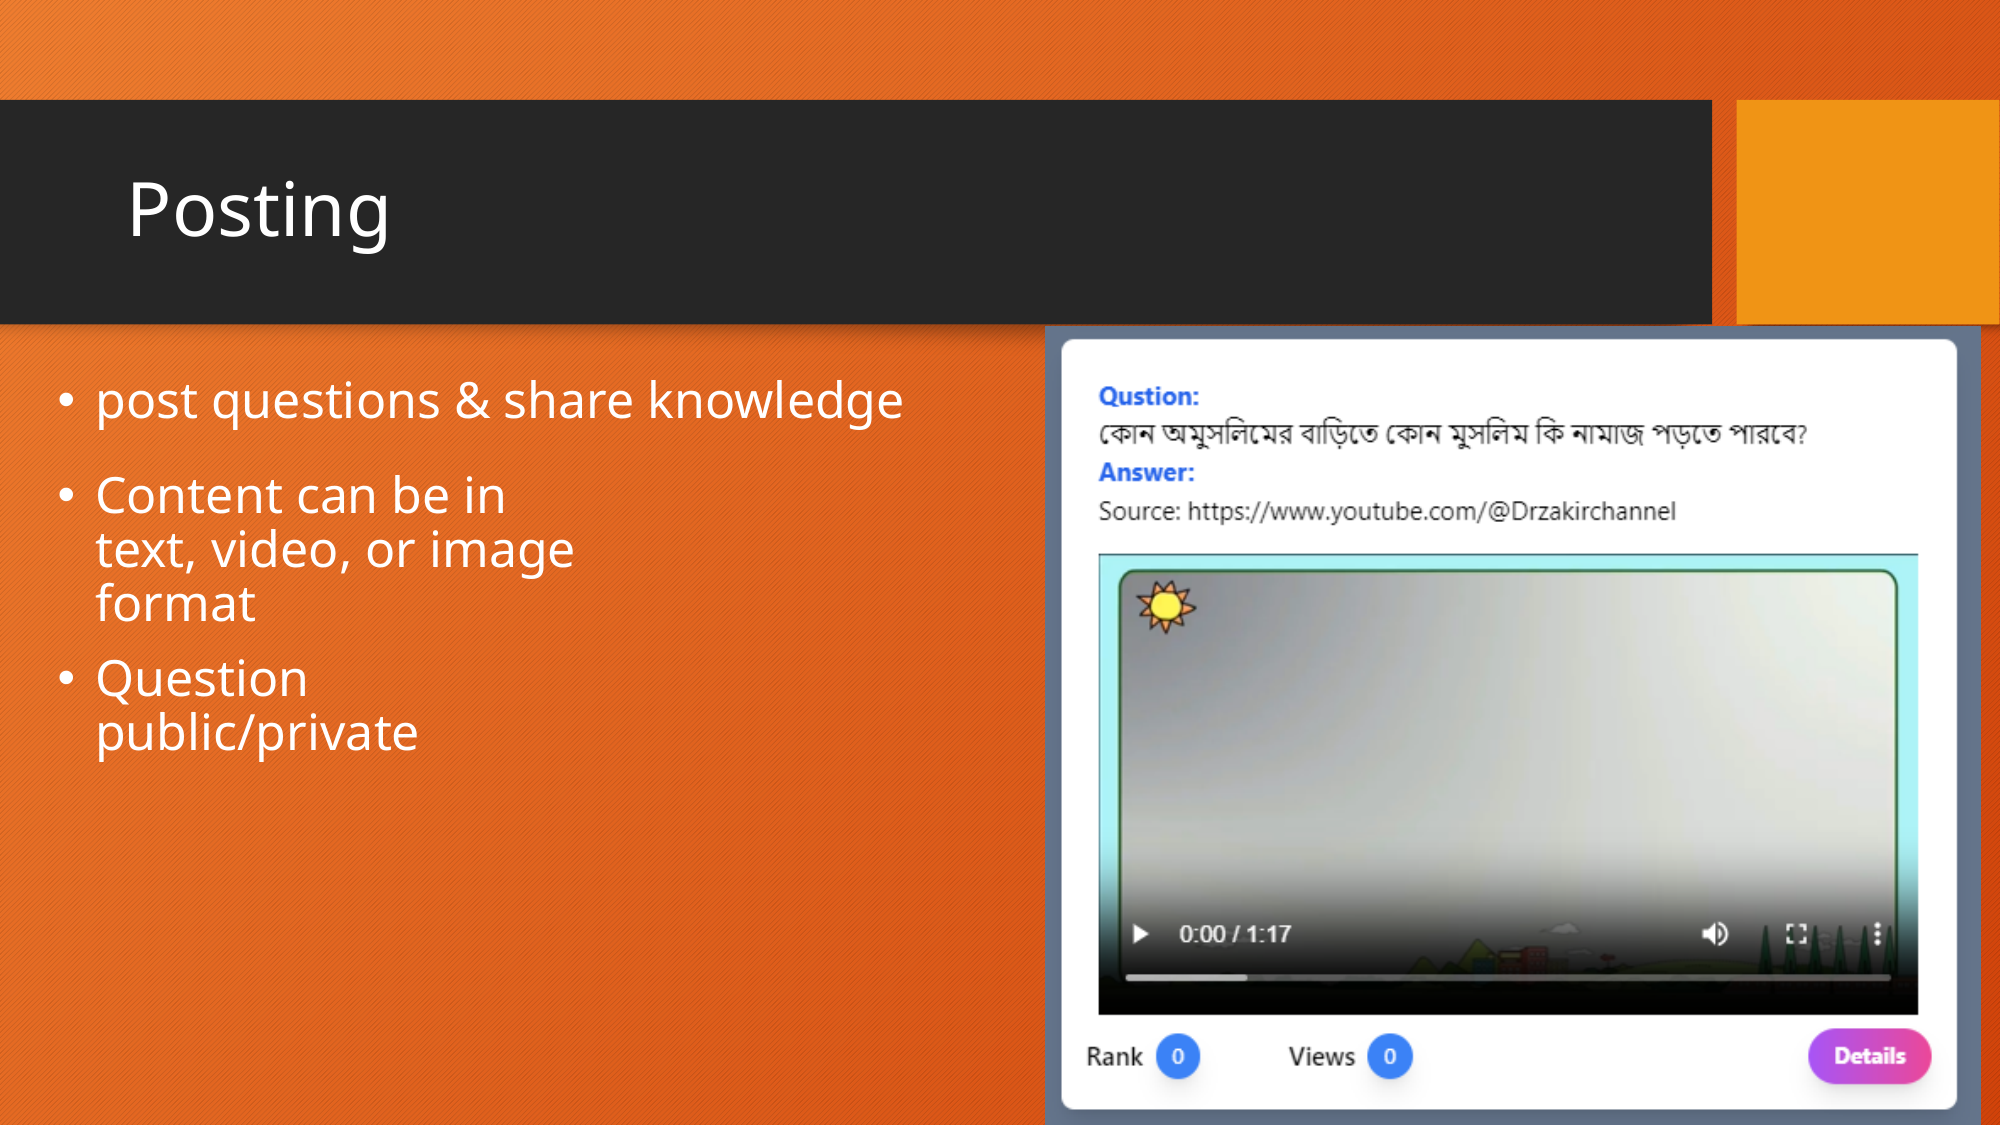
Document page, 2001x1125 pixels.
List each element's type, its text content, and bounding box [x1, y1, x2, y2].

picture [1736, 325, 2000, 347]
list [1045, 326, 1981, 1125]
picture [0, 325, 1713, 376]
text_box post questions & share knowledge [42, 368, 1045, 959]
text_box Content can be in text, video, or image format Question public/private [42, 463, 609, 1054]
title Posting [111, 123, 1689, 301]
